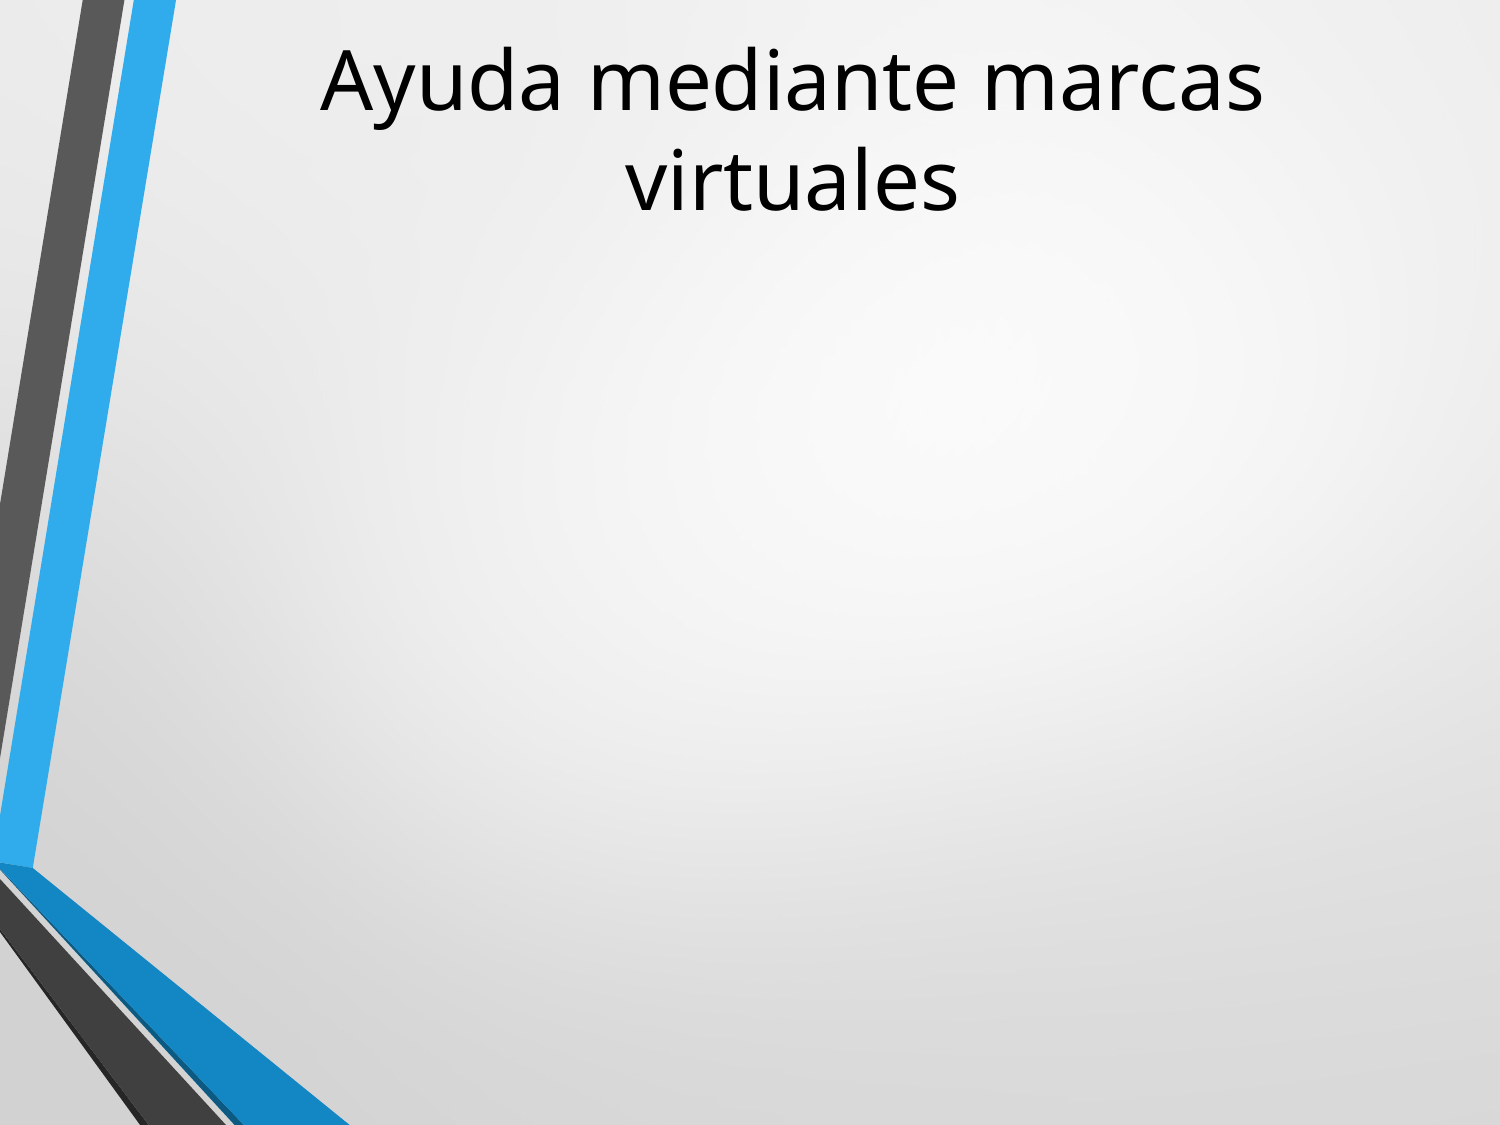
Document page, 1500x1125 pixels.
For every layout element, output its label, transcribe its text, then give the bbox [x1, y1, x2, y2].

title Ayuda mediante marcas virtuales [161, 25, 1425, 230]
